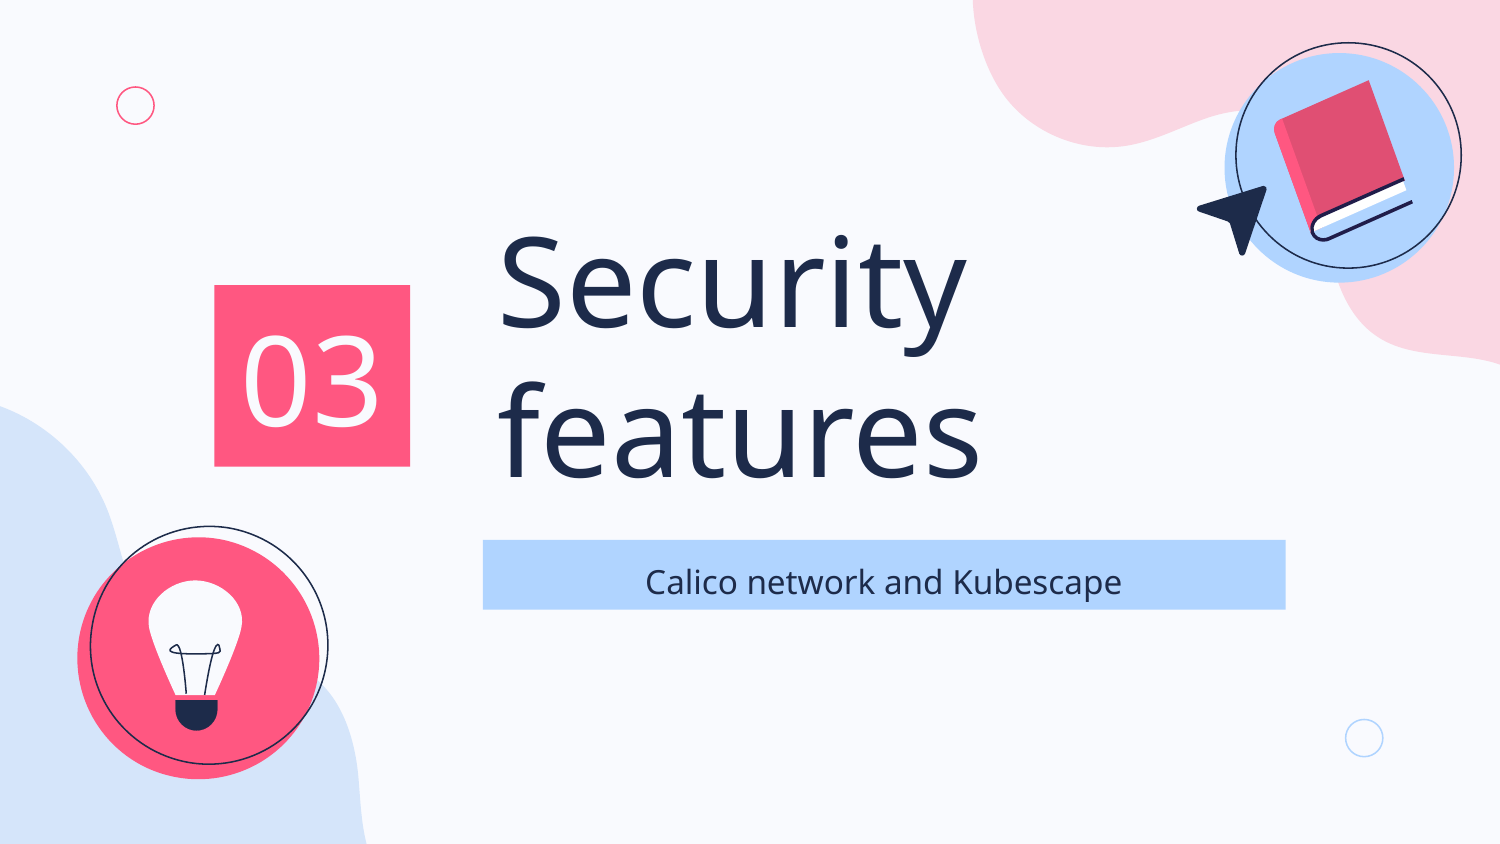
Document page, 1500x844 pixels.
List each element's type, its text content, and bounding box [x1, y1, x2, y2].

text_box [1195, 42, 1462, 283]
subtitle Calico network and Kubescape [482, 539, 1286, 610]
text_box [0, 406, 367, 844]
title 03 [214, 285, 411, 467]
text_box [65, 517, 338, 780]
title Security features [482, 234, 1365, 518]
text_box [972, 0, 1500, 365]
